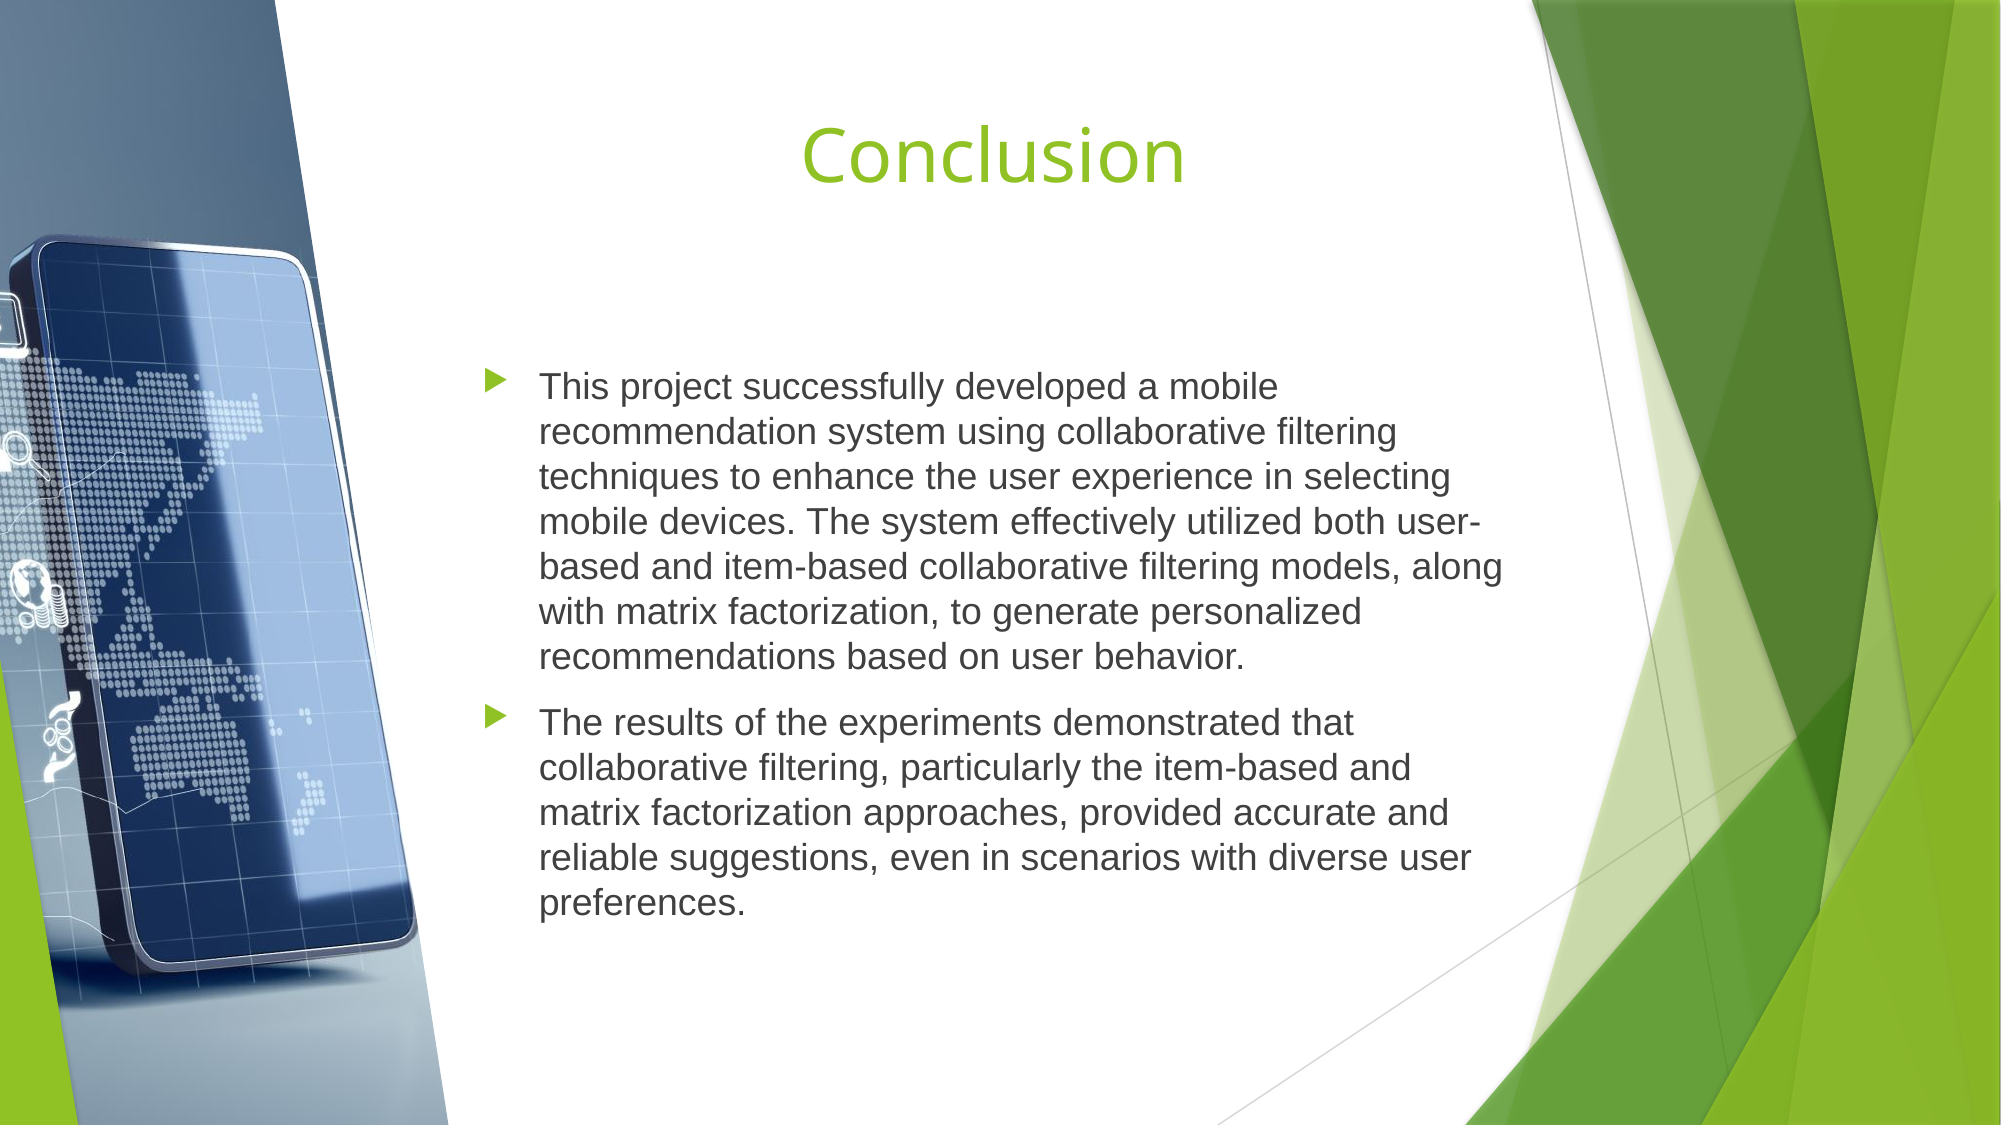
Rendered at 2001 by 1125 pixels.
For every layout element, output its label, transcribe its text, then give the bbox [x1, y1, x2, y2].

title Conclusion [467, 99, 1522, 317]
picture [0, 0, 449, 1125]
list This project successfully developed a mobile recommendation system using collaborative filtering techniques to enhance the user experience in selecting mobile devices. The system effectively utilized both user-based and item-based collaborative filtering models, along with matrix factorization, to generate personalized recommendations based on user behavior. The results of the experiments demonstrated that collaborative filtering, particularly the item-based and matrix factorization approaches, provided accurate and reliable suggestions, even in scenarios with diverse user preferences. [467, 354, 1522, 992]
